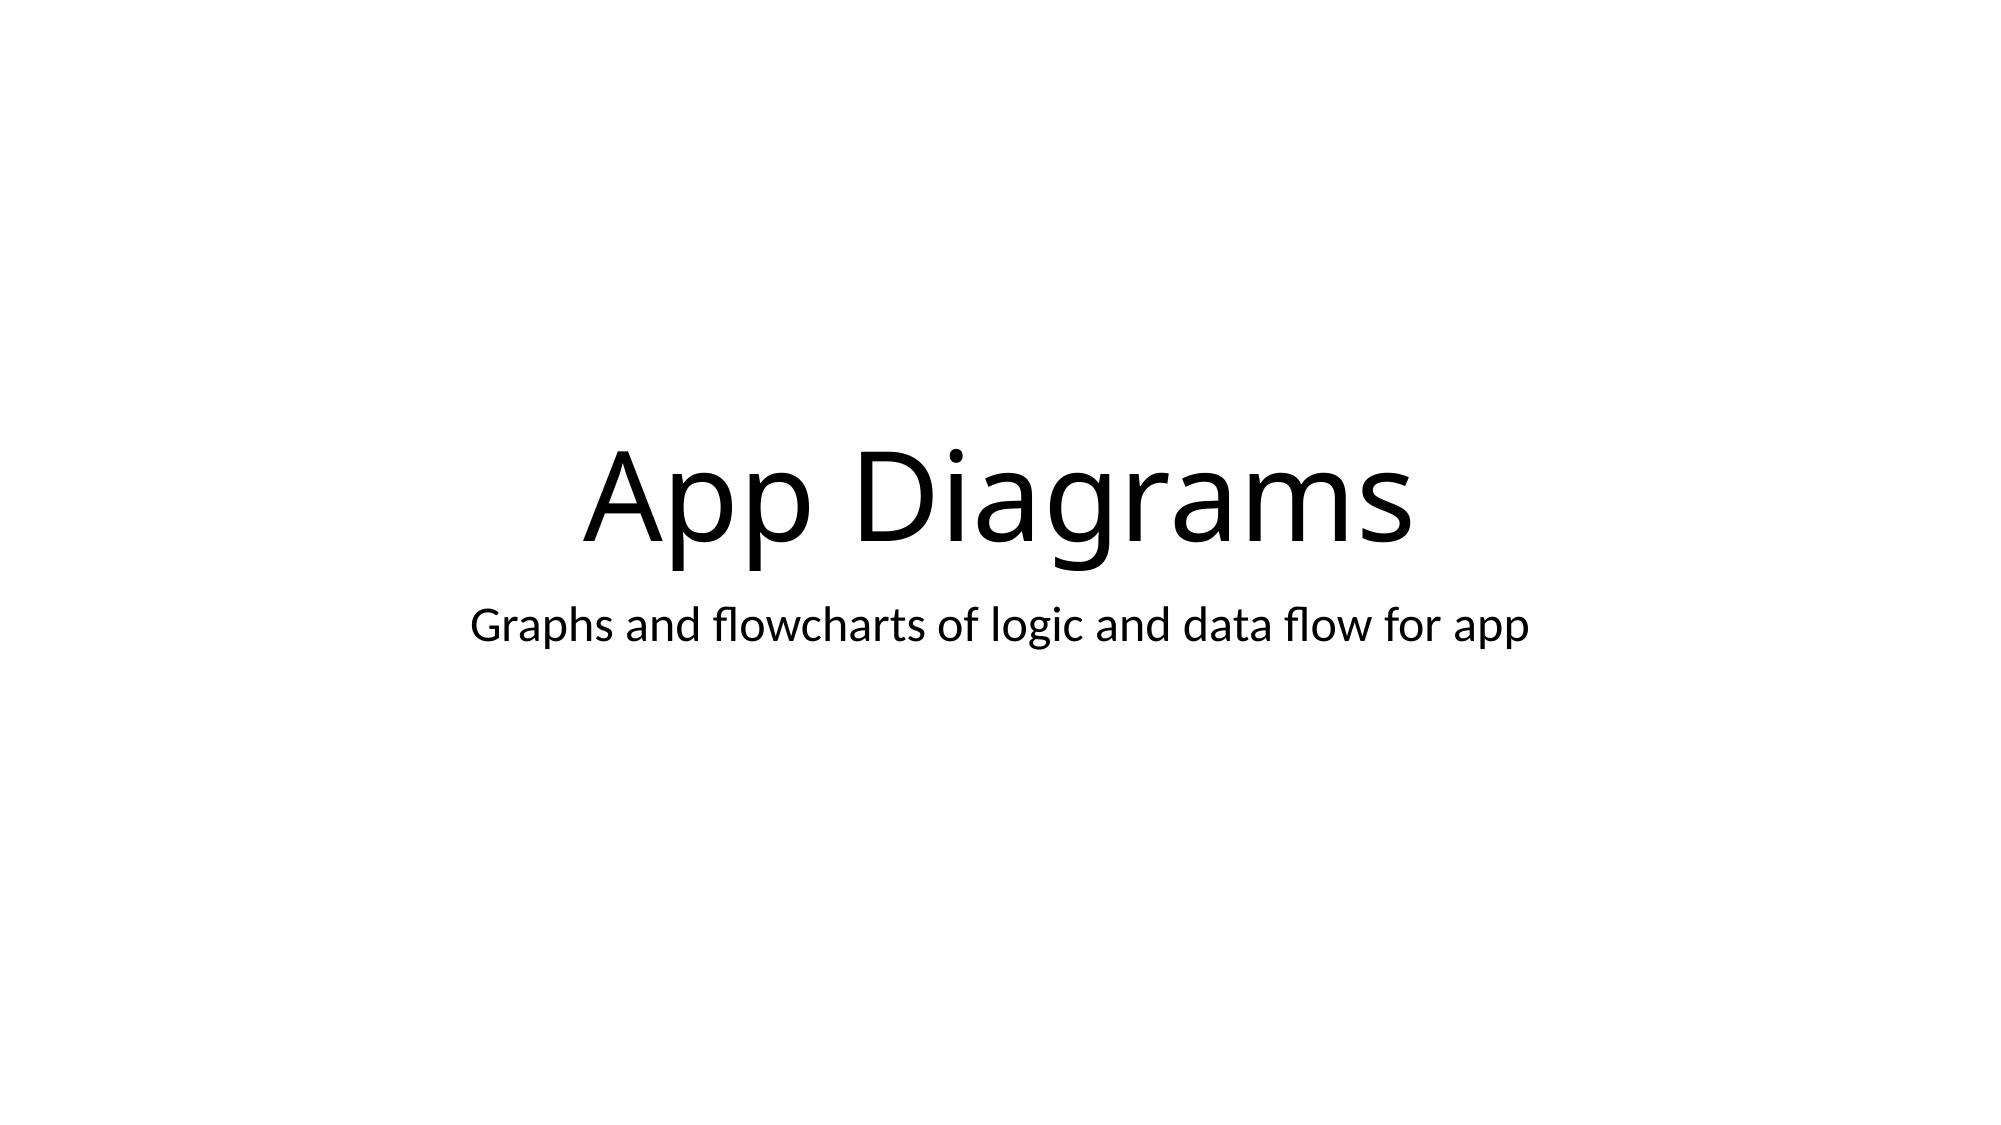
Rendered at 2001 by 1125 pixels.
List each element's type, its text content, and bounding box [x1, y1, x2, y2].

title App Diagrams [249, 184, 1750, 576]
subtitle Graphs and flowcharts of logic and data flow for app [249, 590, 1750, 863]
